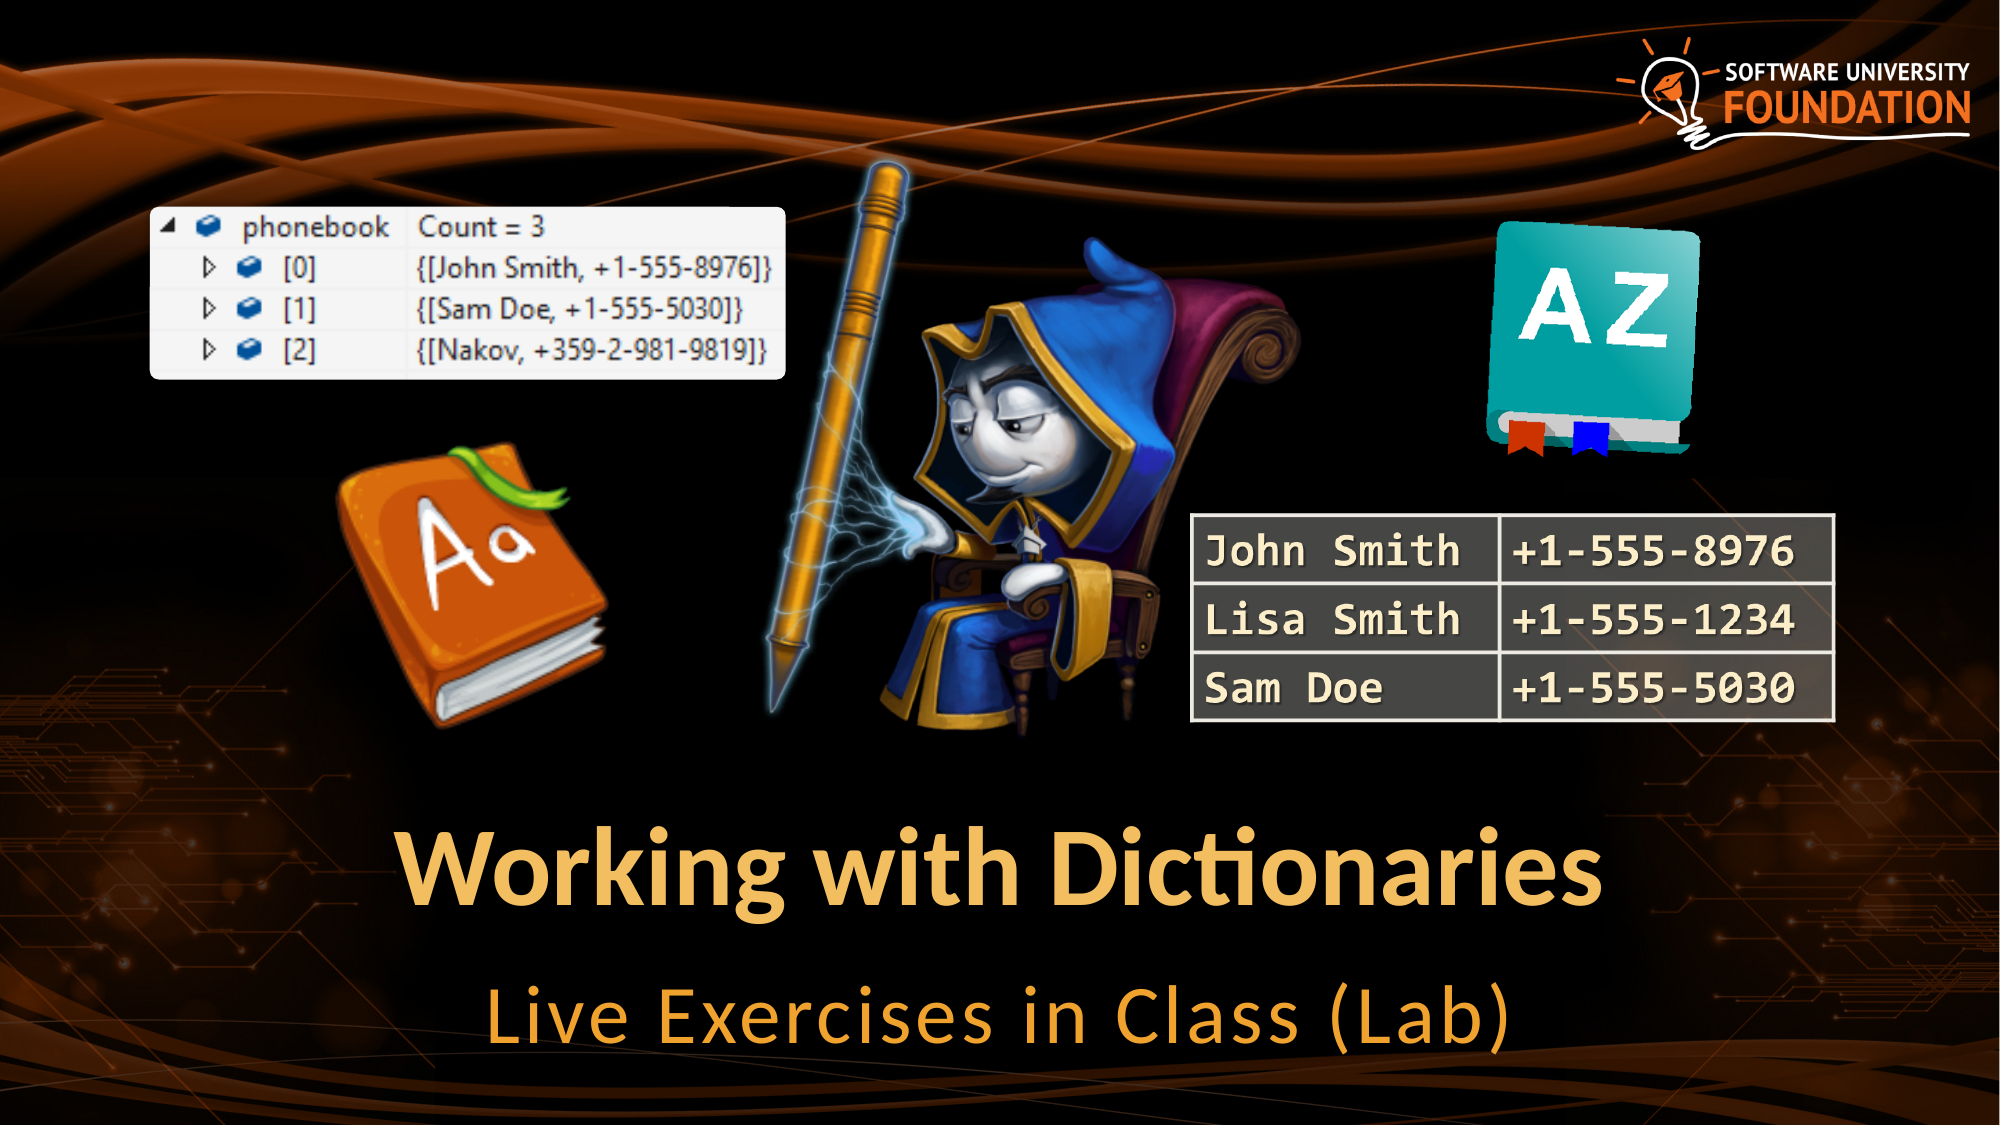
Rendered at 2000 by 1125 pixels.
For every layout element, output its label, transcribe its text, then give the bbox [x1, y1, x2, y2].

list Live Exercises in Class (Lab) [149, 949, 1850, 1067]
title Working with Dictionaries [149, 801, 1850, 937]
picture [0, 0, 2000, 1125]
